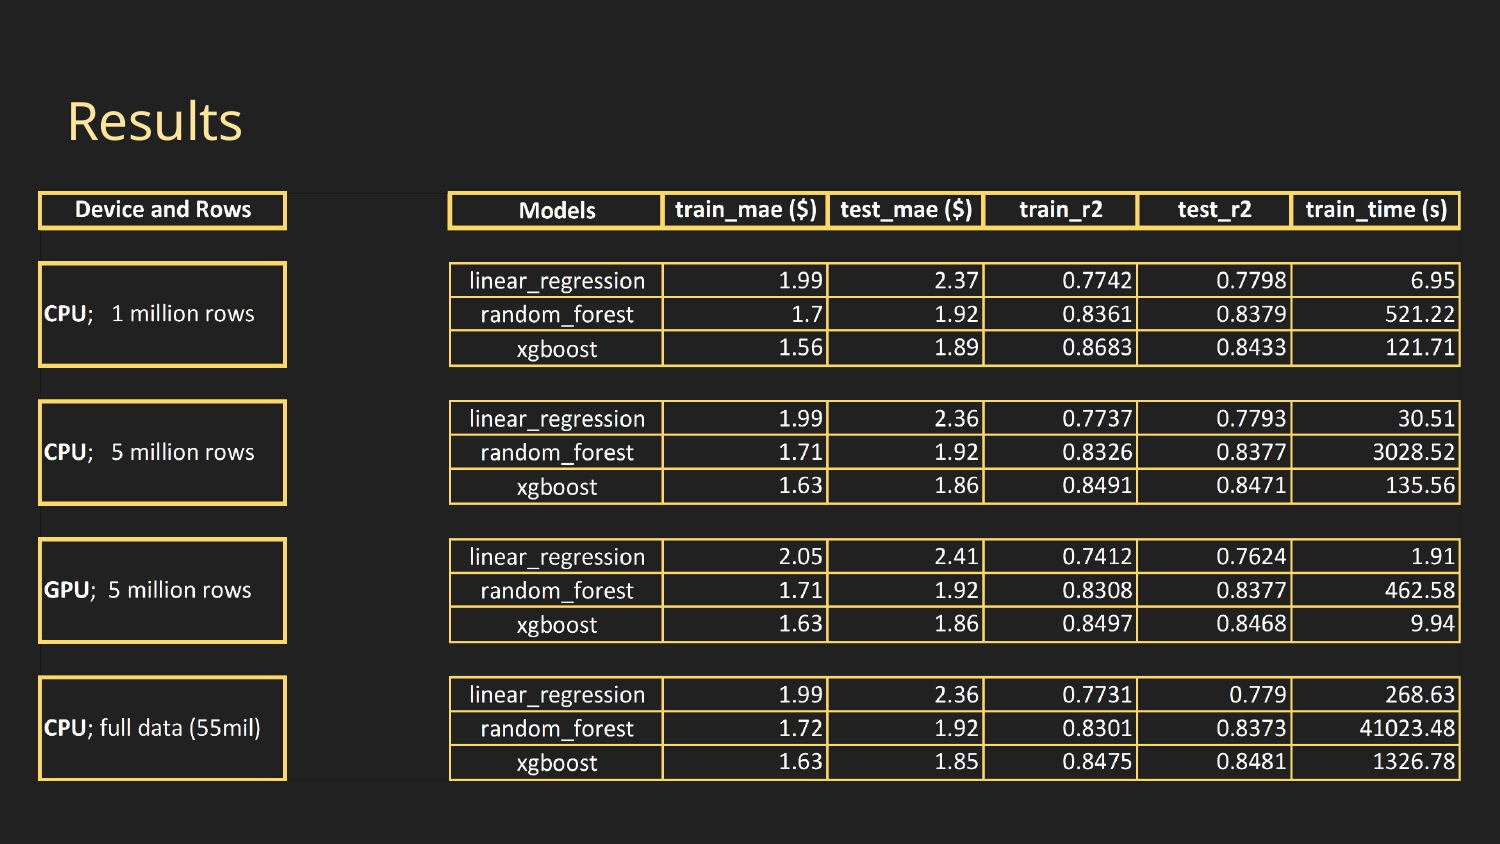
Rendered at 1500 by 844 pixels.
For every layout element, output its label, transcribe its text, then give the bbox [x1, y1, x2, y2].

picture [38, 191, 1462, 781]
title Results [51, 72, 1449, 167]
